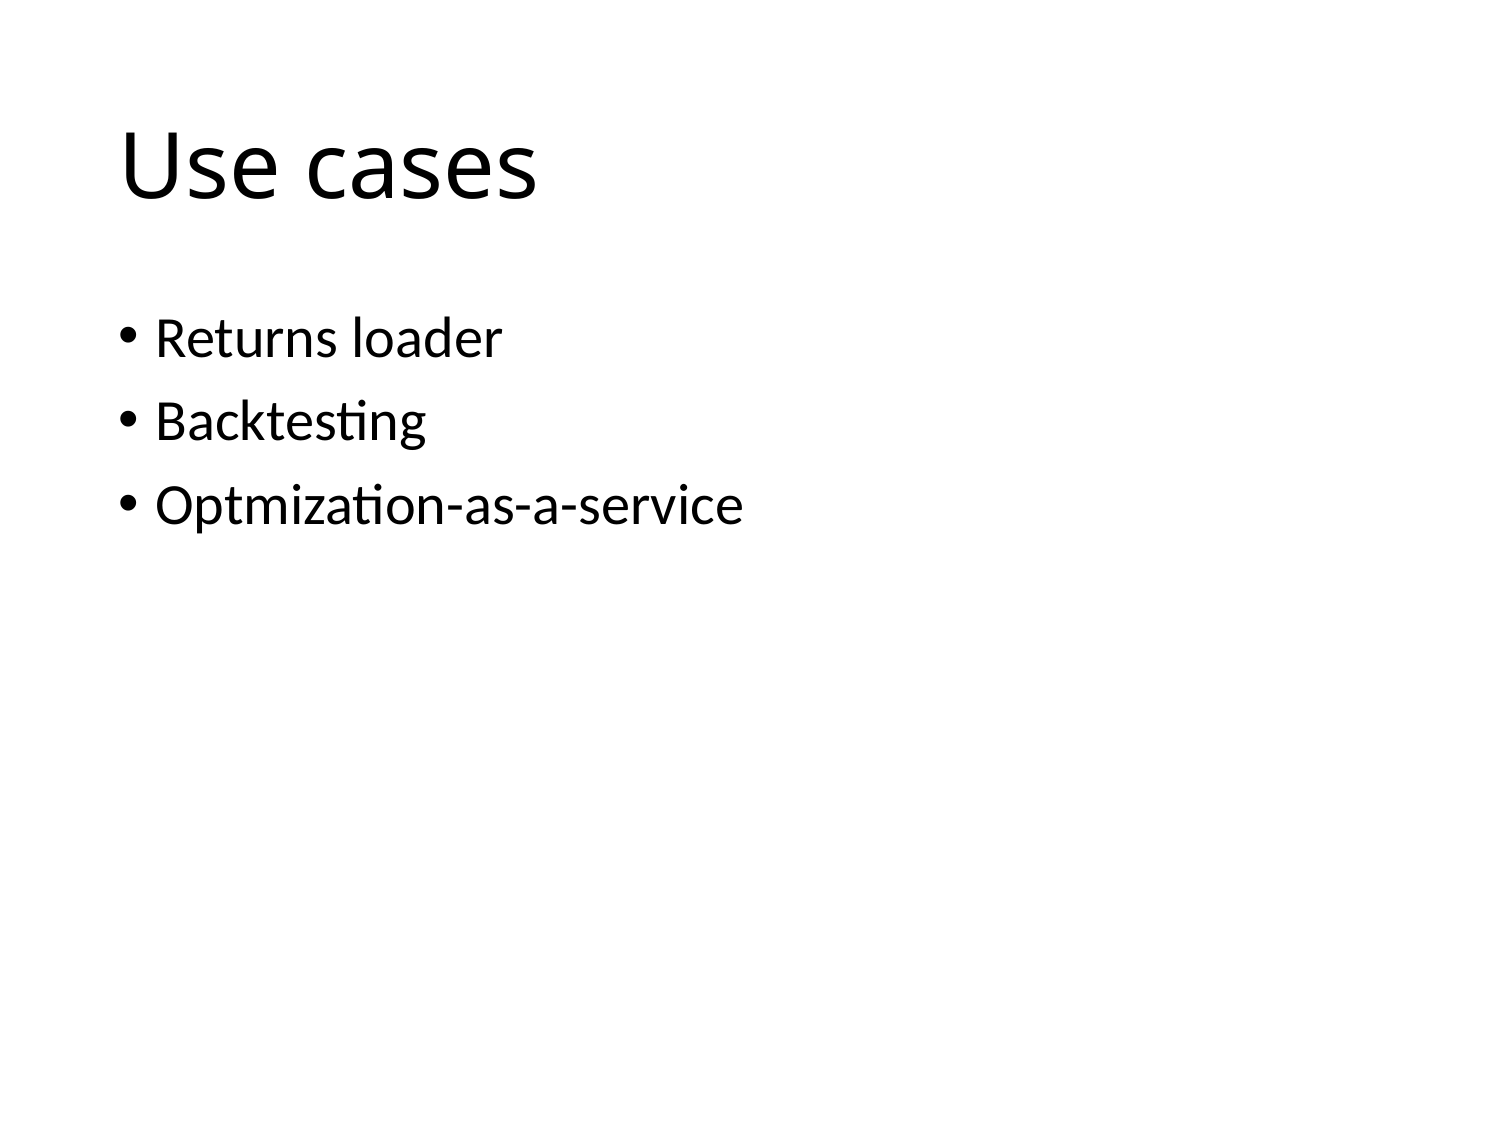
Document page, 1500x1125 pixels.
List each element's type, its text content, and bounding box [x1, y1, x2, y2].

list Returns loader Backtesting Optmization-as-a-service [103, 299, 1397, 1014]
title Use cases [103, 59, 1397, 278]
